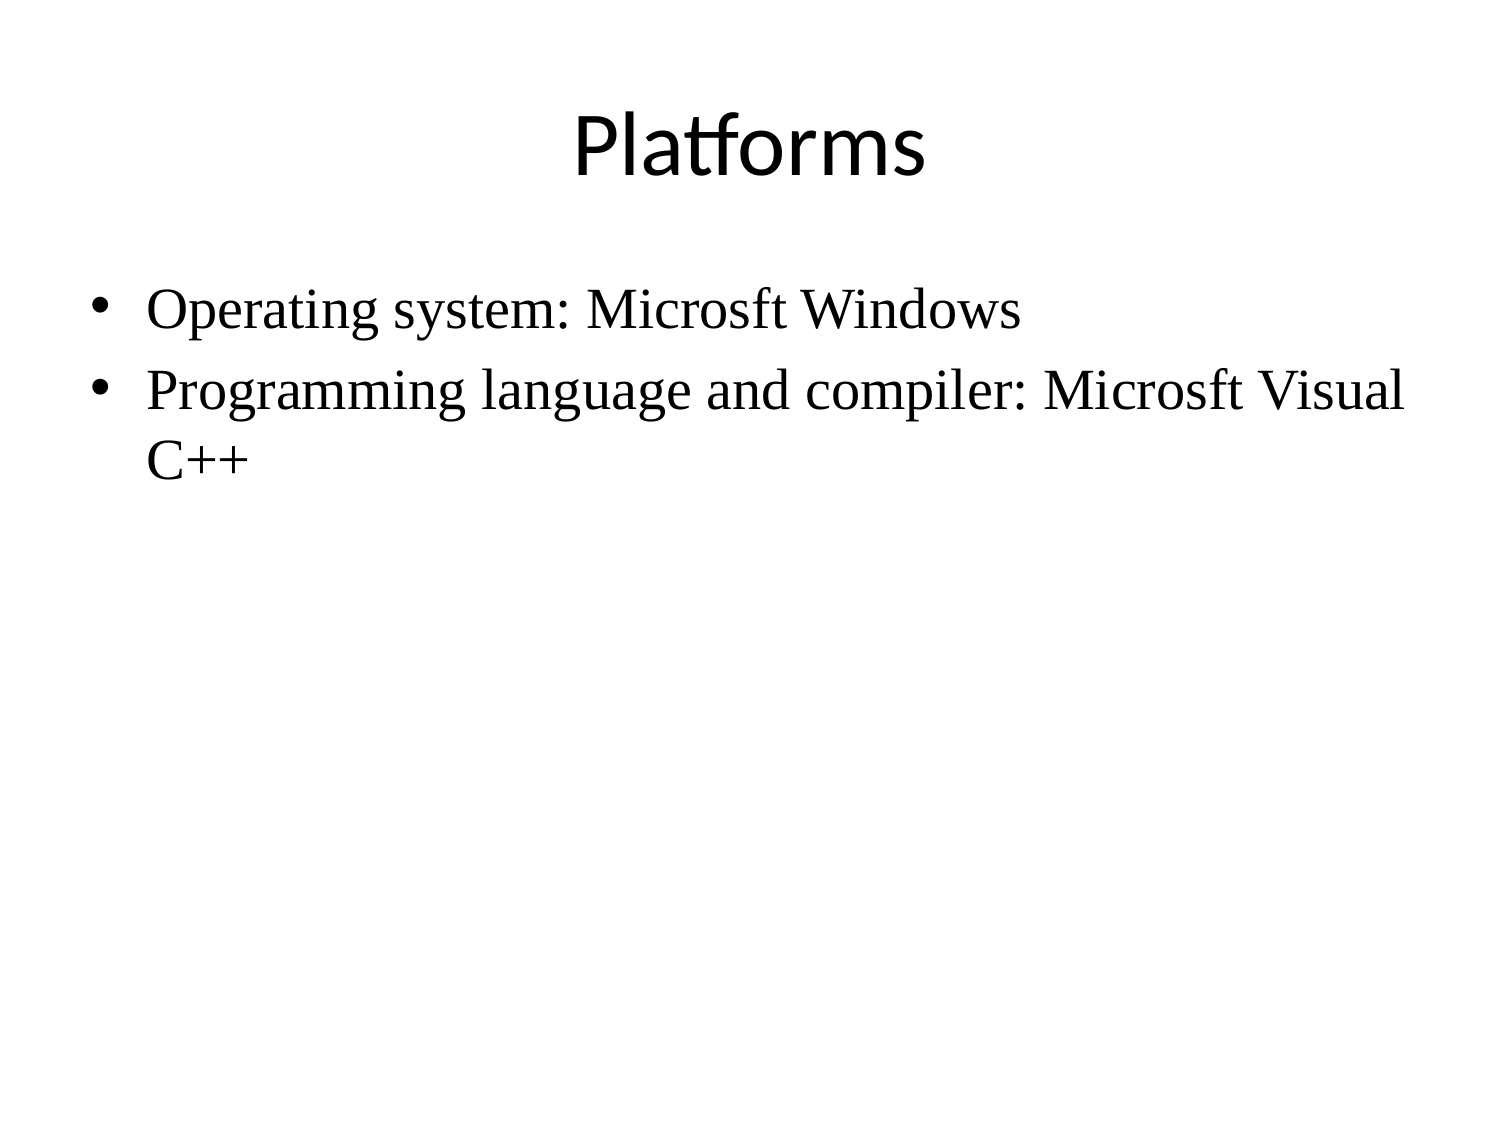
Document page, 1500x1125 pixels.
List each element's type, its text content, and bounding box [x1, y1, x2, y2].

title Platforms [75, 45, 1425, 233]
list Operating system: Microsft Windows Programming language and compiler: Microsft Visual C++ [75, 262, 1425, 1005]
